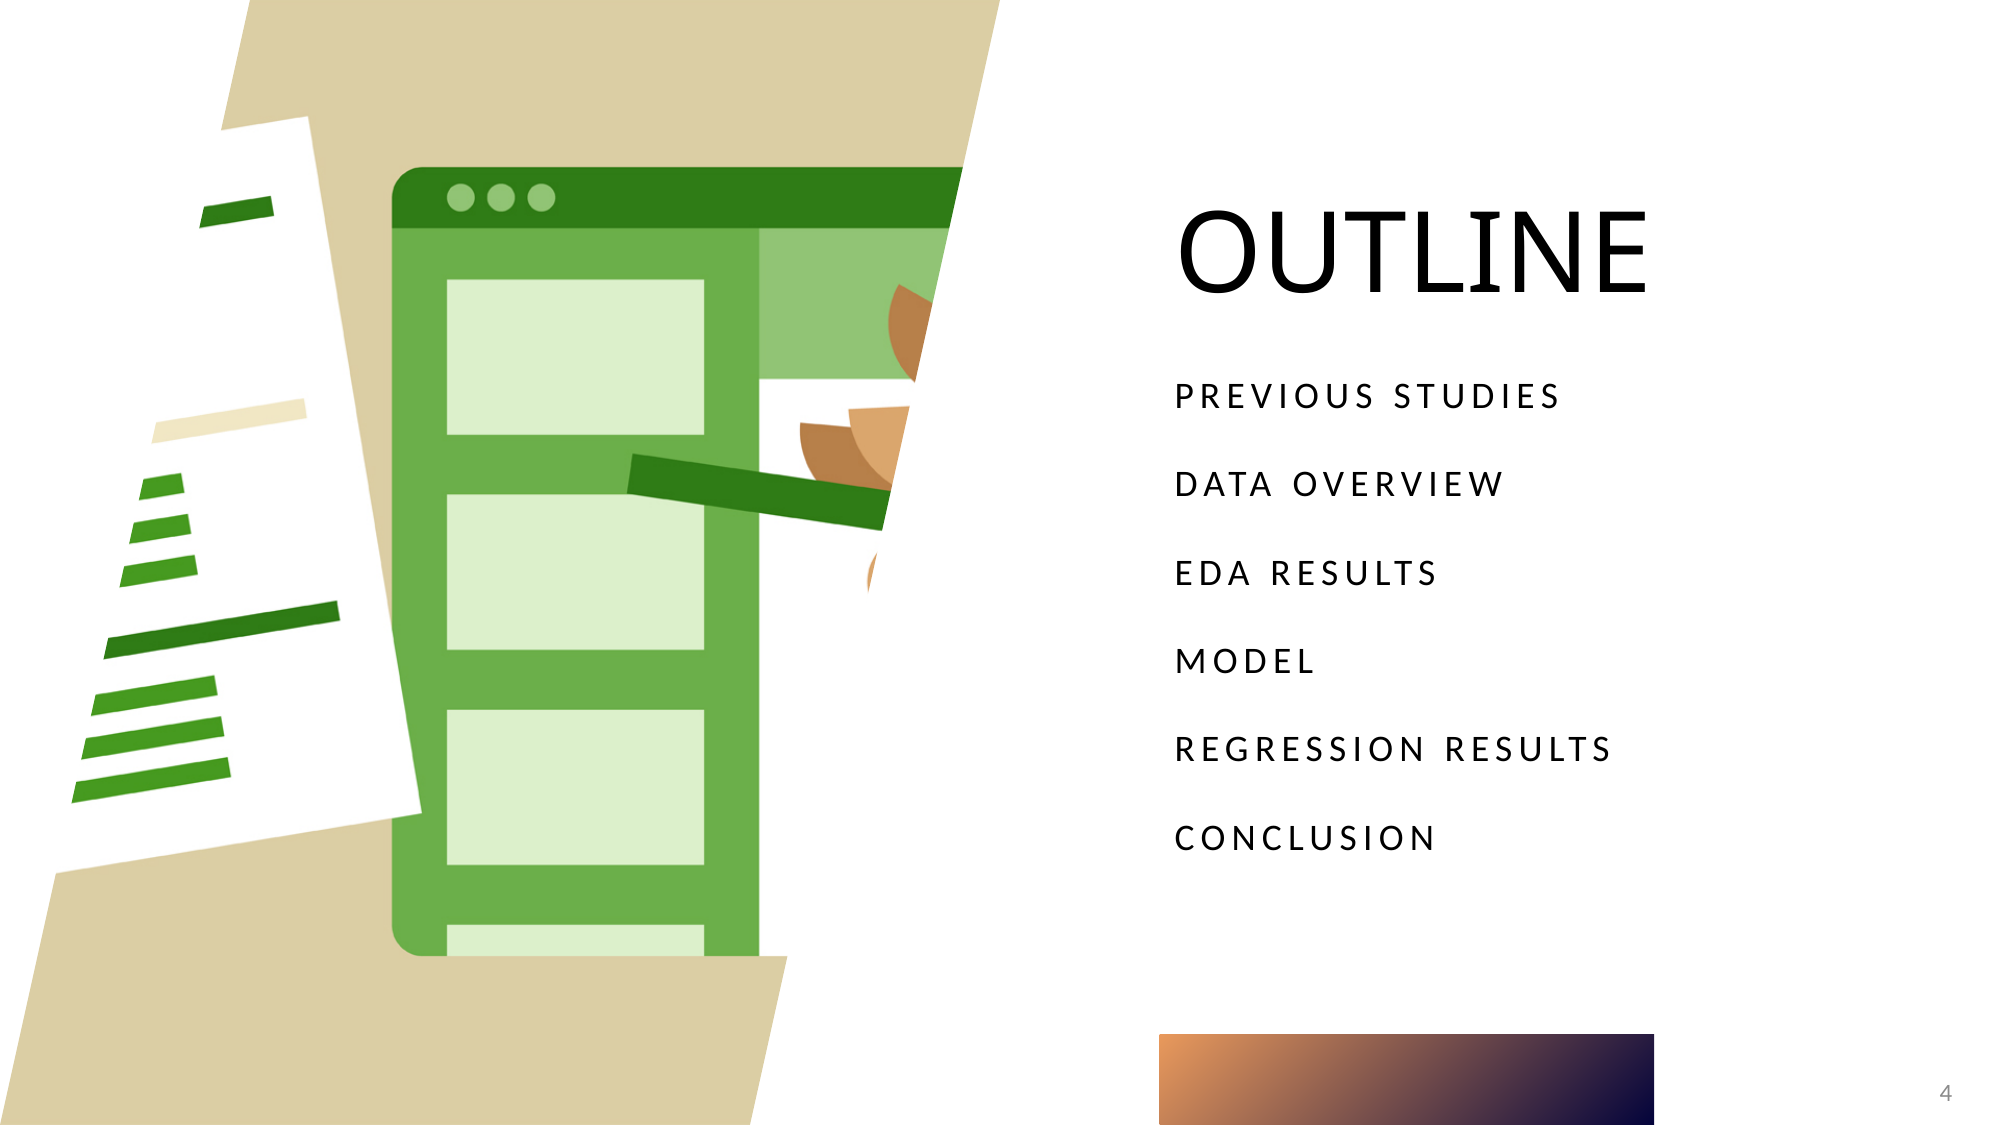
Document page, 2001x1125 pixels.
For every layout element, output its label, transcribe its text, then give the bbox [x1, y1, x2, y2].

slide_number 4 [1894, 1061, 1968, 1121]
list PREVIOUS STUDIES DATA OVERVIEW EDA RESULTS MODEL REGRESSION RESULTS CONCLUSION [1159, 341, 1835, 965]
picture [0, 0, 1000, 1125]
title outline [1159, 105, 1955, 341]
